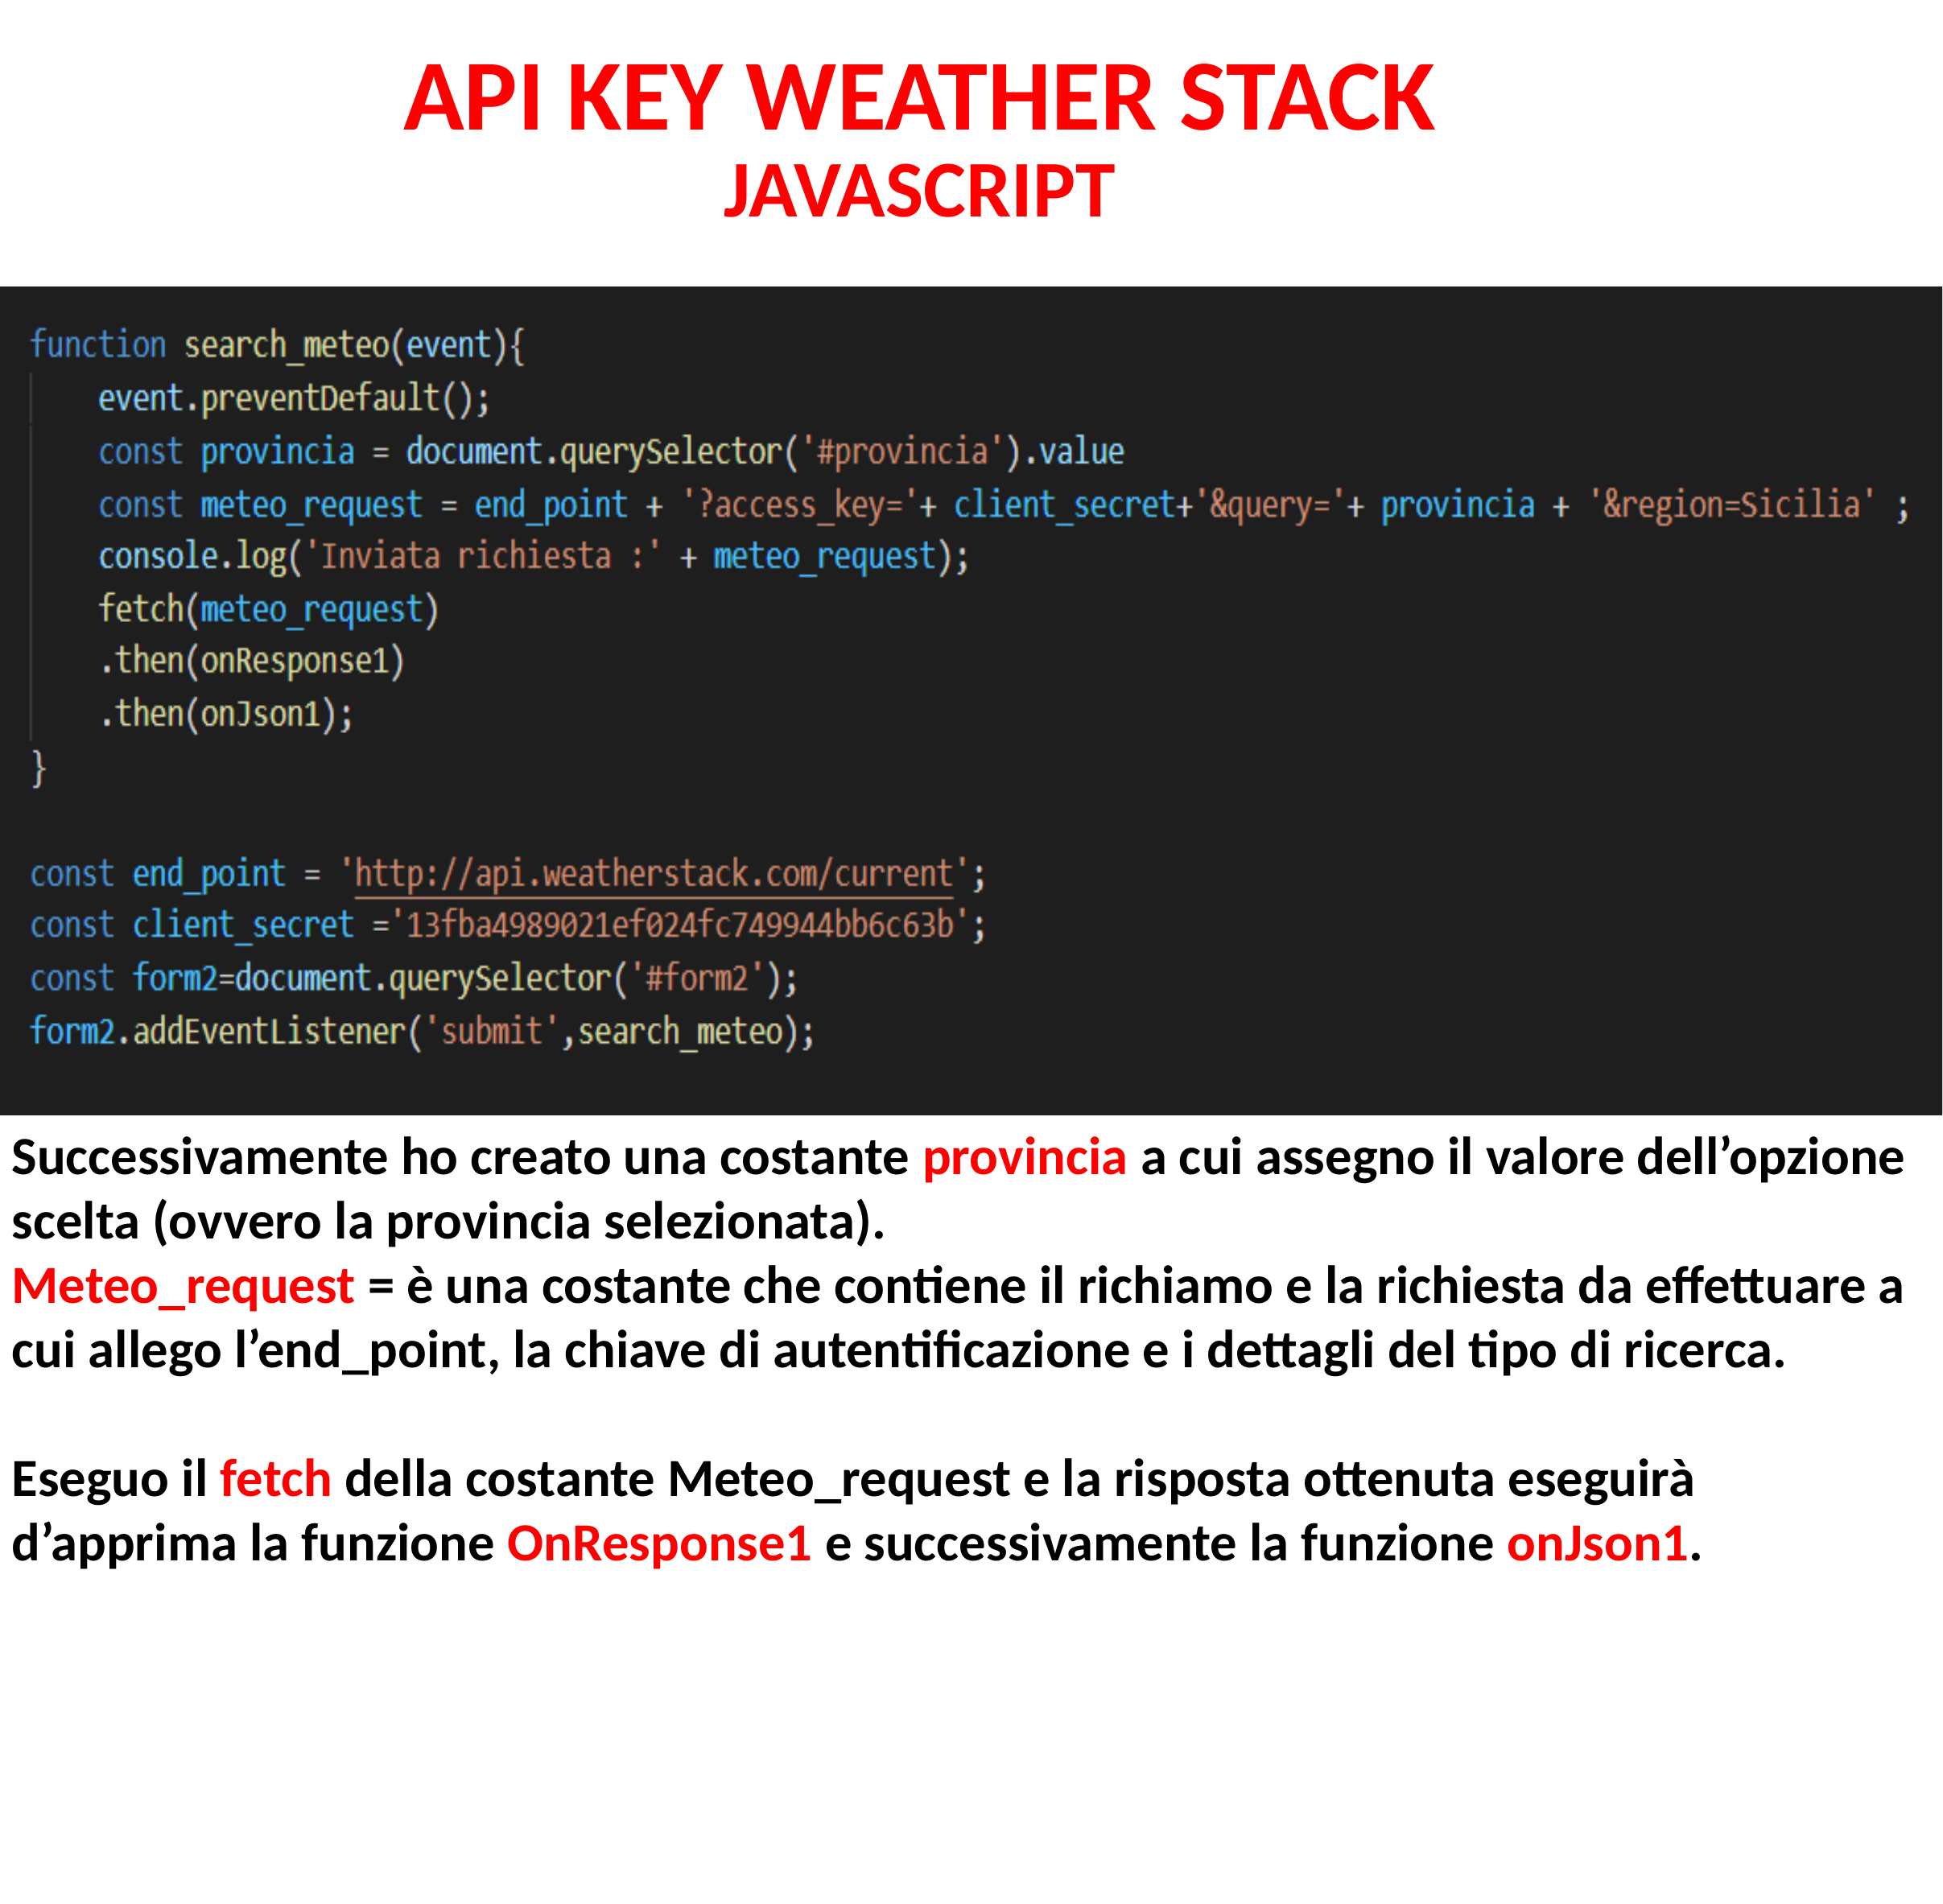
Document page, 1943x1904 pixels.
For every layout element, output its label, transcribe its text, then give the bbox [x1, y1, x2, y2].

text_box API KEY WEATHER STACK [109, 23, 1730, 130]
text_box JAVASCRIPT [109, 130, 1730, 239]
picture [0, 286, 1943, 1115]
text_box Successivamente ho creato una costante provincia a cui assegno il valore dell’opzione scelta (ovvero la provincia selezionata). Meteo_request = è una costante che contiene il richiamo e la richiesta da effettuare a cui allego l’end_point, la chiave di autentificazione e i dettagli del tipo di ricerca. Eseguo il fetch della costante Meteo_request e la risposta ottenuta eseguirà d’apprima la funzione OnResponse1 e successivamente la funzione onJson1. [0, 1115, 1943, 1578]
